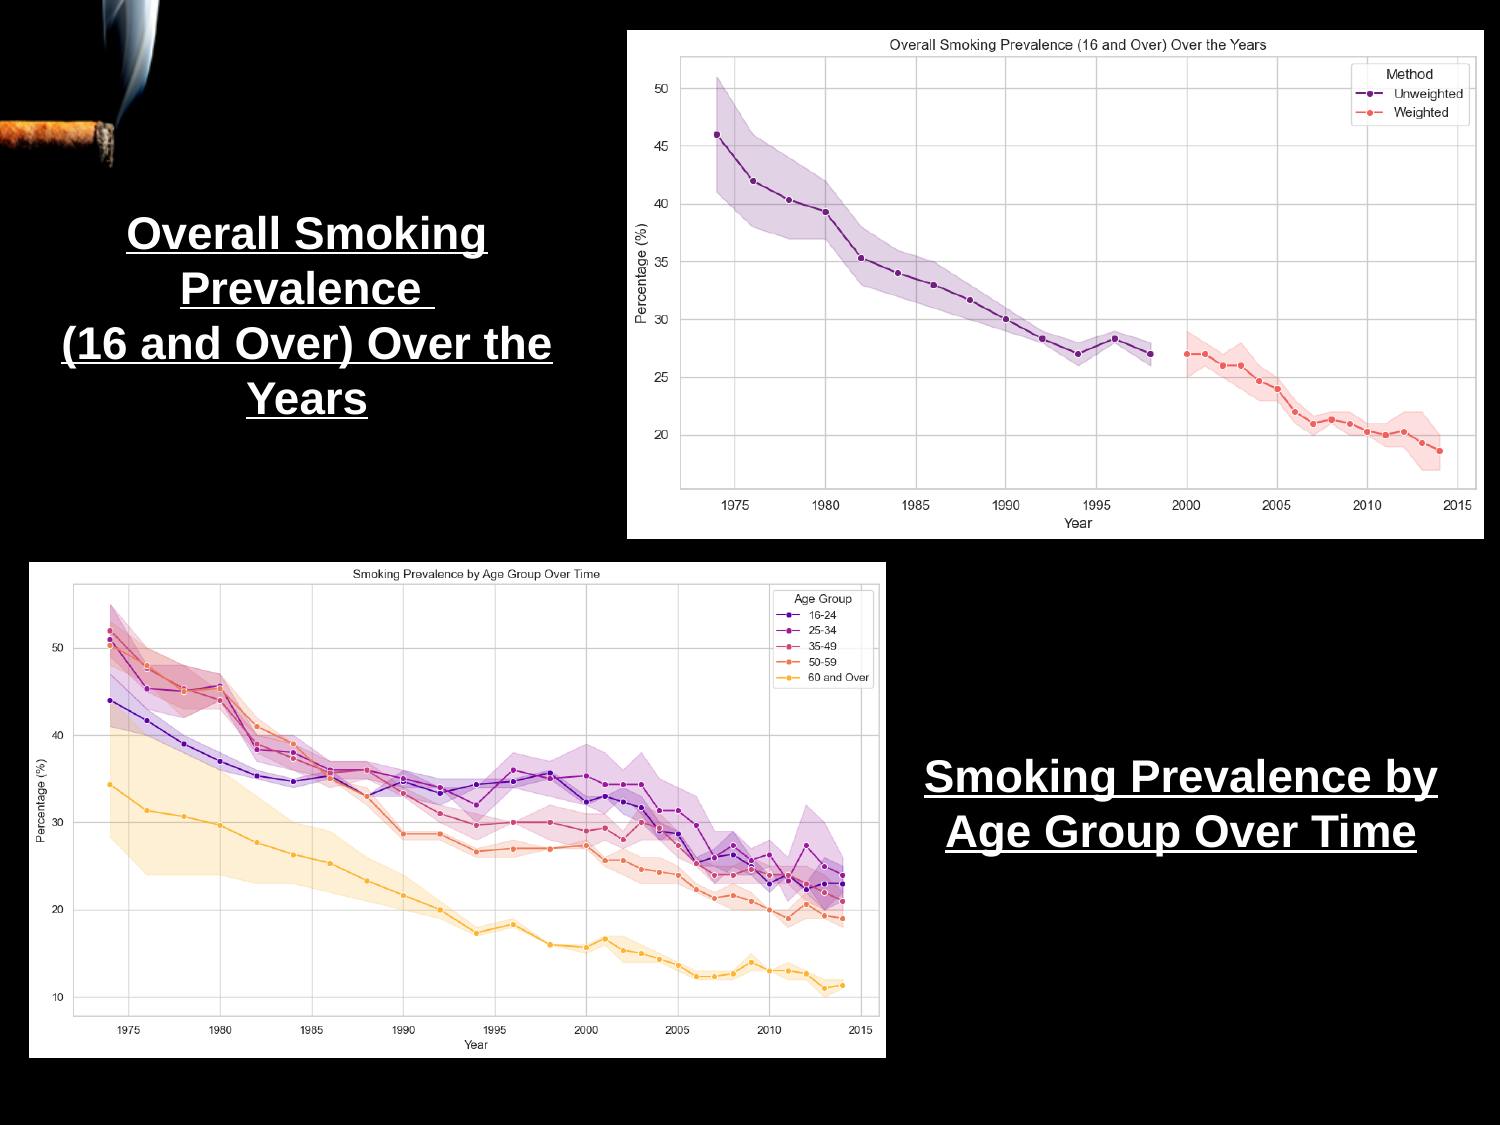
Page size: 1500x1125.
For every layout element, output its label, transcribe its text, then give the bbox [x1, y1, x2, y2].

text_box Overall Smoking Prevalence (16 and Over) Over the Years [17, 196, 597, 431]
text_box Smoking Prevalence by Age Group Over Time [891, 739, 1471, 865]
picture [0, 0, 1500, 1125]
